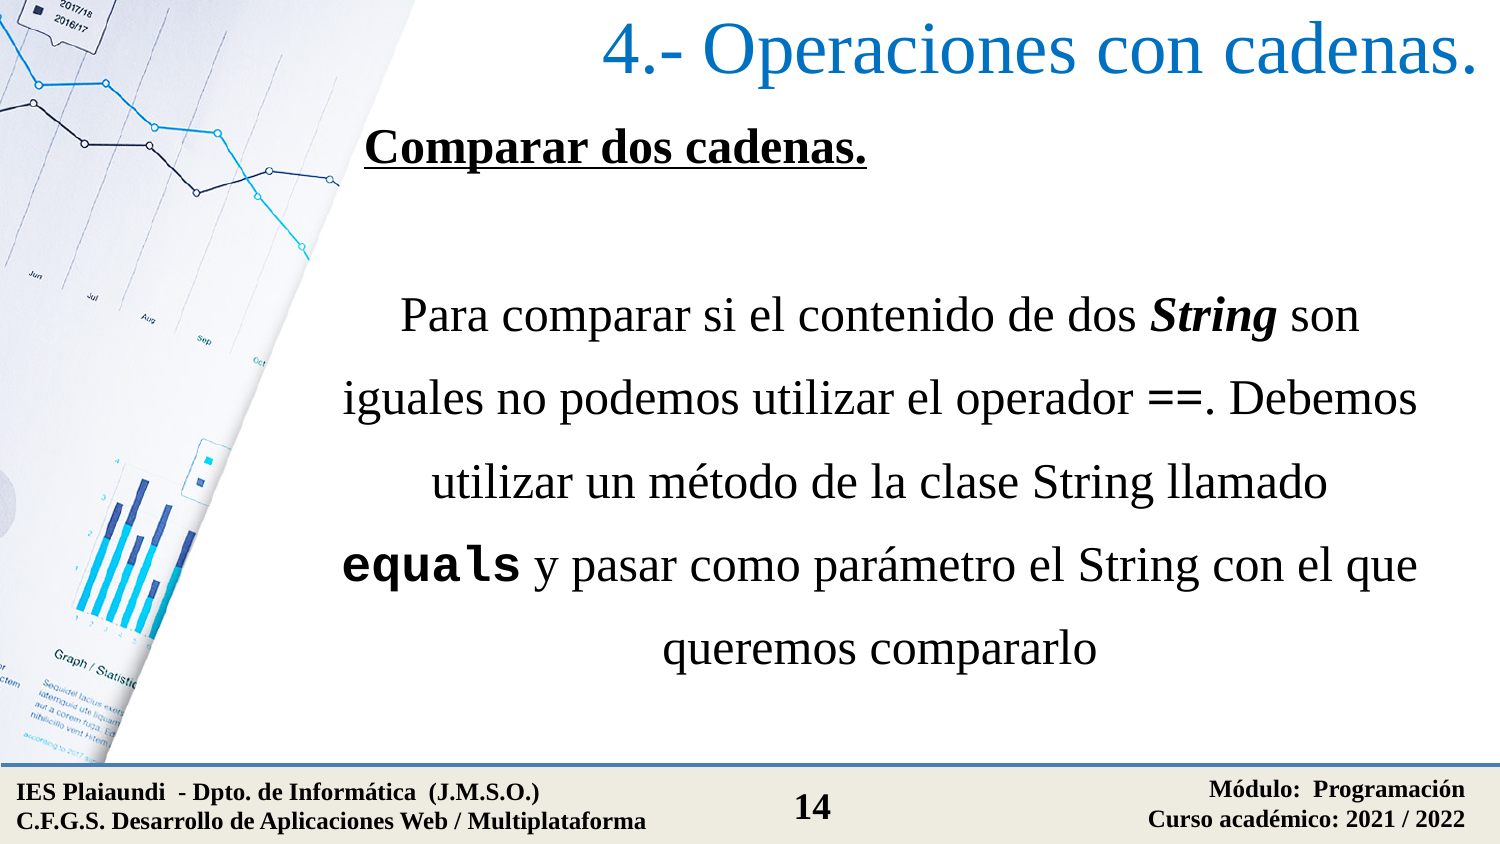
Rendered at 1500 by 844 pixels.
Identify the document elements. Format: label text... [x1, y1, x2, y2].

title 4.- Operaciones con cadenas. [191, 0, 1495, 107]
text_box Comparar dos cadenas. [349, 106, 1449, 182]
text_box Para comparar si el contenido de dos String son iguales no podemos utilizar el operador ==. Debemos utilizar un método de la clase String llamado equals y pasar como parámetro el String con el que queremos compararlo [323, 250, 1437, 683]
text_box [1, 764, 1500, 844]
picture [0, 0, 1500, 763]
